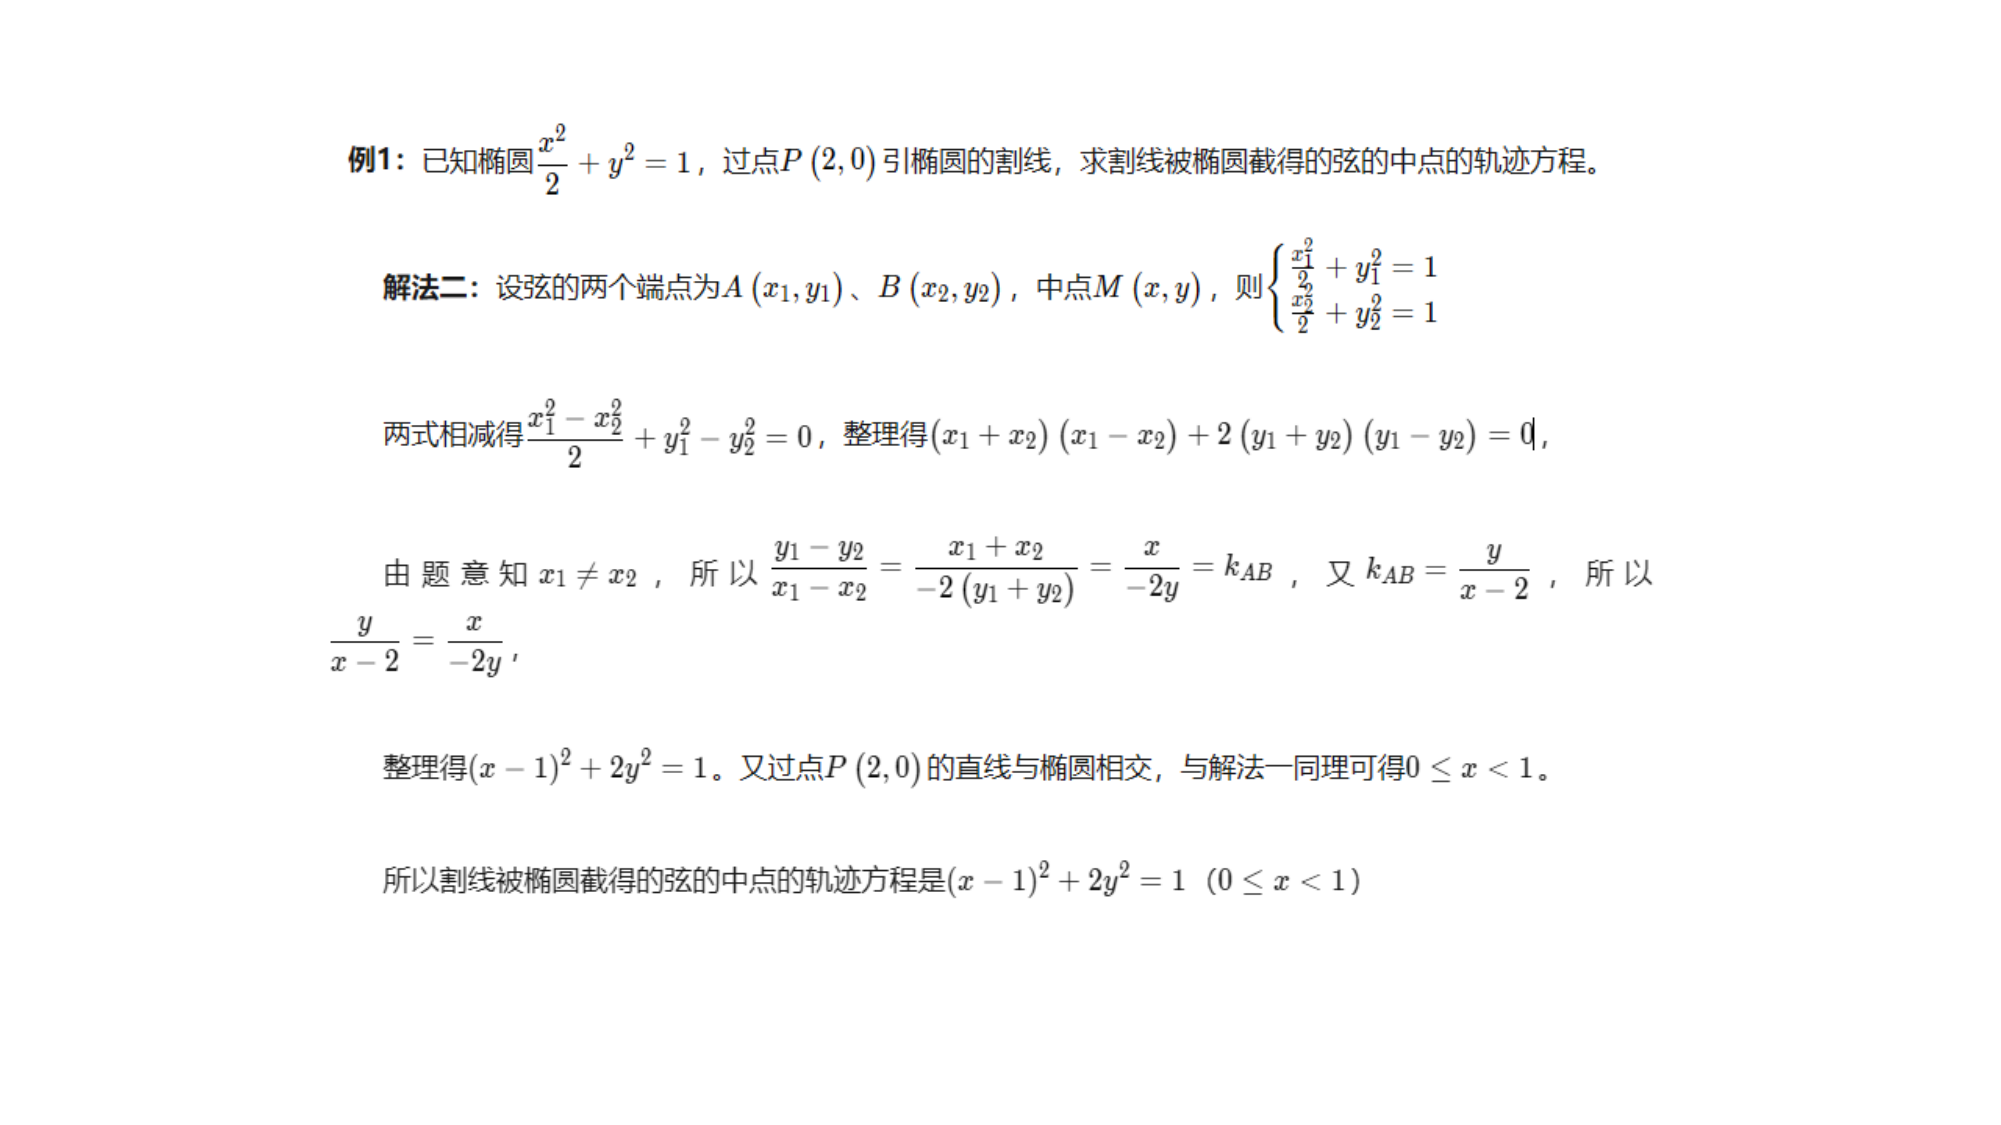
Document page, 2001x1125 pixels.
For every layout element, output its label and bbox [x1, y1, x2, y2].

picture [259, 86, 1741, 917]
